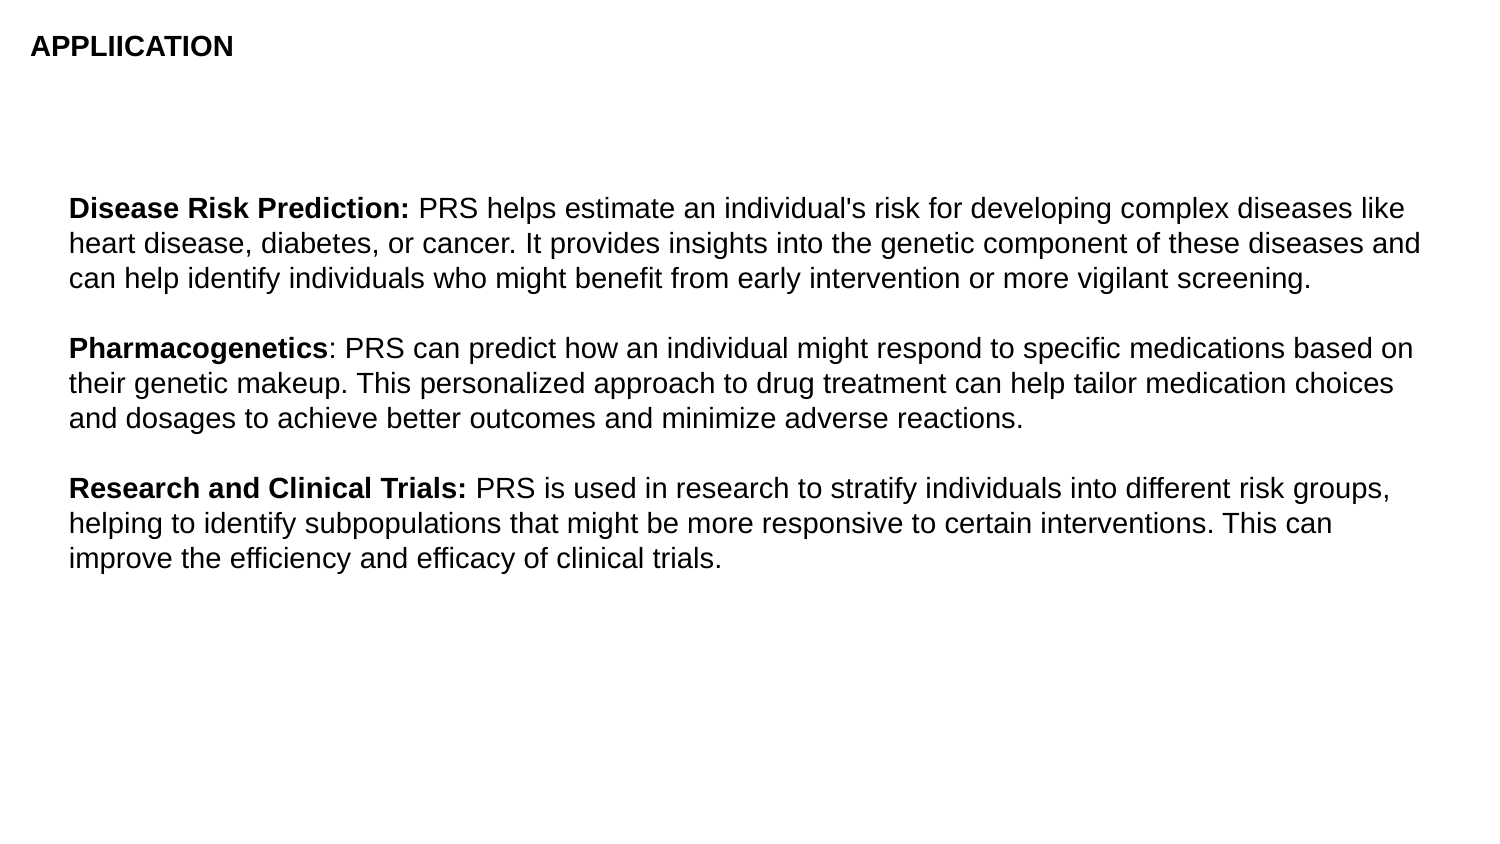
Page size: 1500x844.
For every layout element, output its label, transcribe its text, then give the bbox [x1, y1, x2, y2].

text_box Disease Risk Prediction: PRS helps estimate an individual's risk for developing complex diseases like heart disease, diabetes, or cancer. It provides insights into the genetic component of these diseases and can help identify individuals who might benefit from early intervention or more vigilant screening. Pharmacogenetics: PRS can predict how an individual might respond to specific medications based on their genetic makeup. This personalized approach to drug treatment can help tailor medication choices and dosages to achieve better outcomes and minimize adverse reactions. Research and Clinical Trials: PRS is used in research to stratify individuals into different risk groups, helping to identify subpopulations that might be more responsive to certain interventions. This can improve the efficiency and efficacy of clinical trials. [53, 174, 1447, 590]
text_box APPLIICATION [15, 12, 869, 73]
